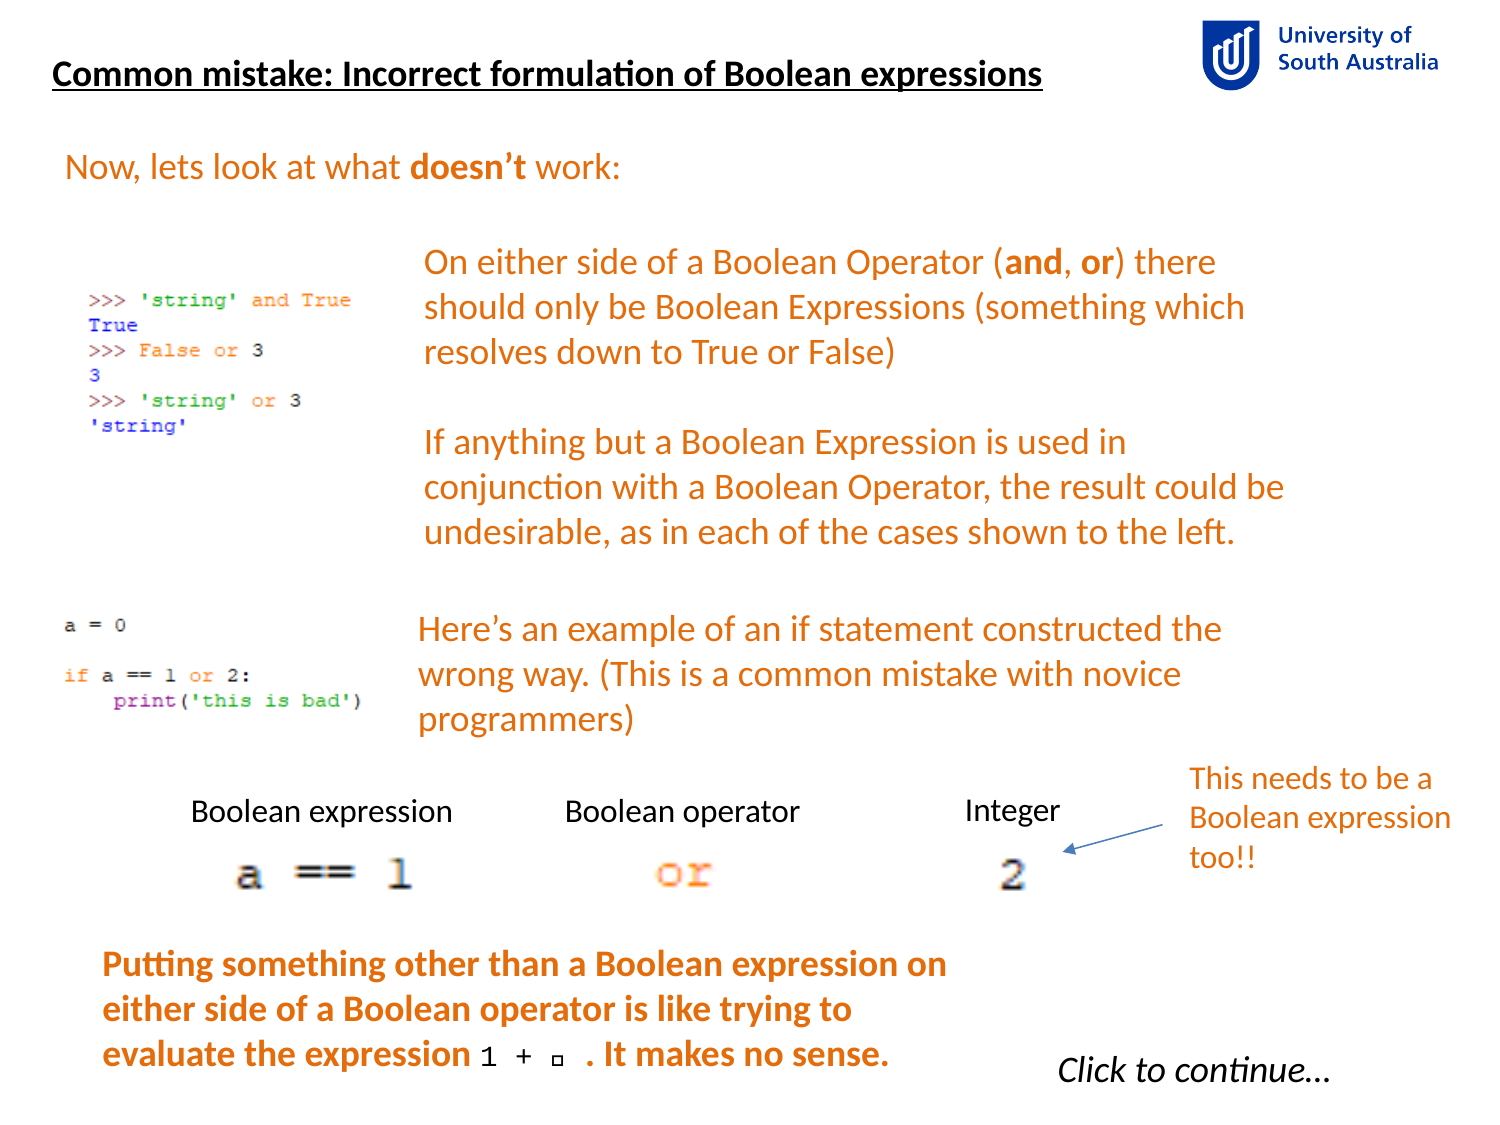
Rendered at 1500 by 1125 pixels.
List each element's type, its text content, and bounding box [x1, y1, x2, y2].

picture [637, 848, 726, 901]
text_box Boolean operator [549, 782, 861, 837]
text_box Putting something other than a Boolean expression on either side of a Boolean operator is like trying to evaluate the expression 1 + 🍕 . It makes no sense. [87, 931, 1009, 1082]
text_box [1062, 824, 1163, 853]
picture [226, 848, 424, 908]
text_box Click to continue… [1042, 1037, 1347, 1098]
picture [87, 286, 360, 444]
text_box On either side of a Boolean Operator (and, or) there should only be Boolean Expressions (something which resolves down to True or False) If anything but a Boolean Expression is used in conjunction with a Boolean Operator, the result could be undesirable, as in each of the cases shown to the left. [409, 229, 1331, 560]
text_box Now, lets look at what doesn’t work: [49, 134, 1330, 195]
picture [984, 851, 1029, 903]
text_box Boolean expression [176, 782, 487, 837]
picture [1194, 11, 1447, 101]
text_box Common mistake: Incorrect formulation of Boolean expressions [37, 41, 1163, 102]
text_box Integer [950, 781, 1174, 836]
picture [61, 615, 374, 722]
text_box Here’s an example of an if statement constructed the wrong way. (This is a common mistake with novice programmers) [403, 596, 1325, 747]
text_box This needs to be a Boolean expression too!! [1174, 748, 1486, 883]
